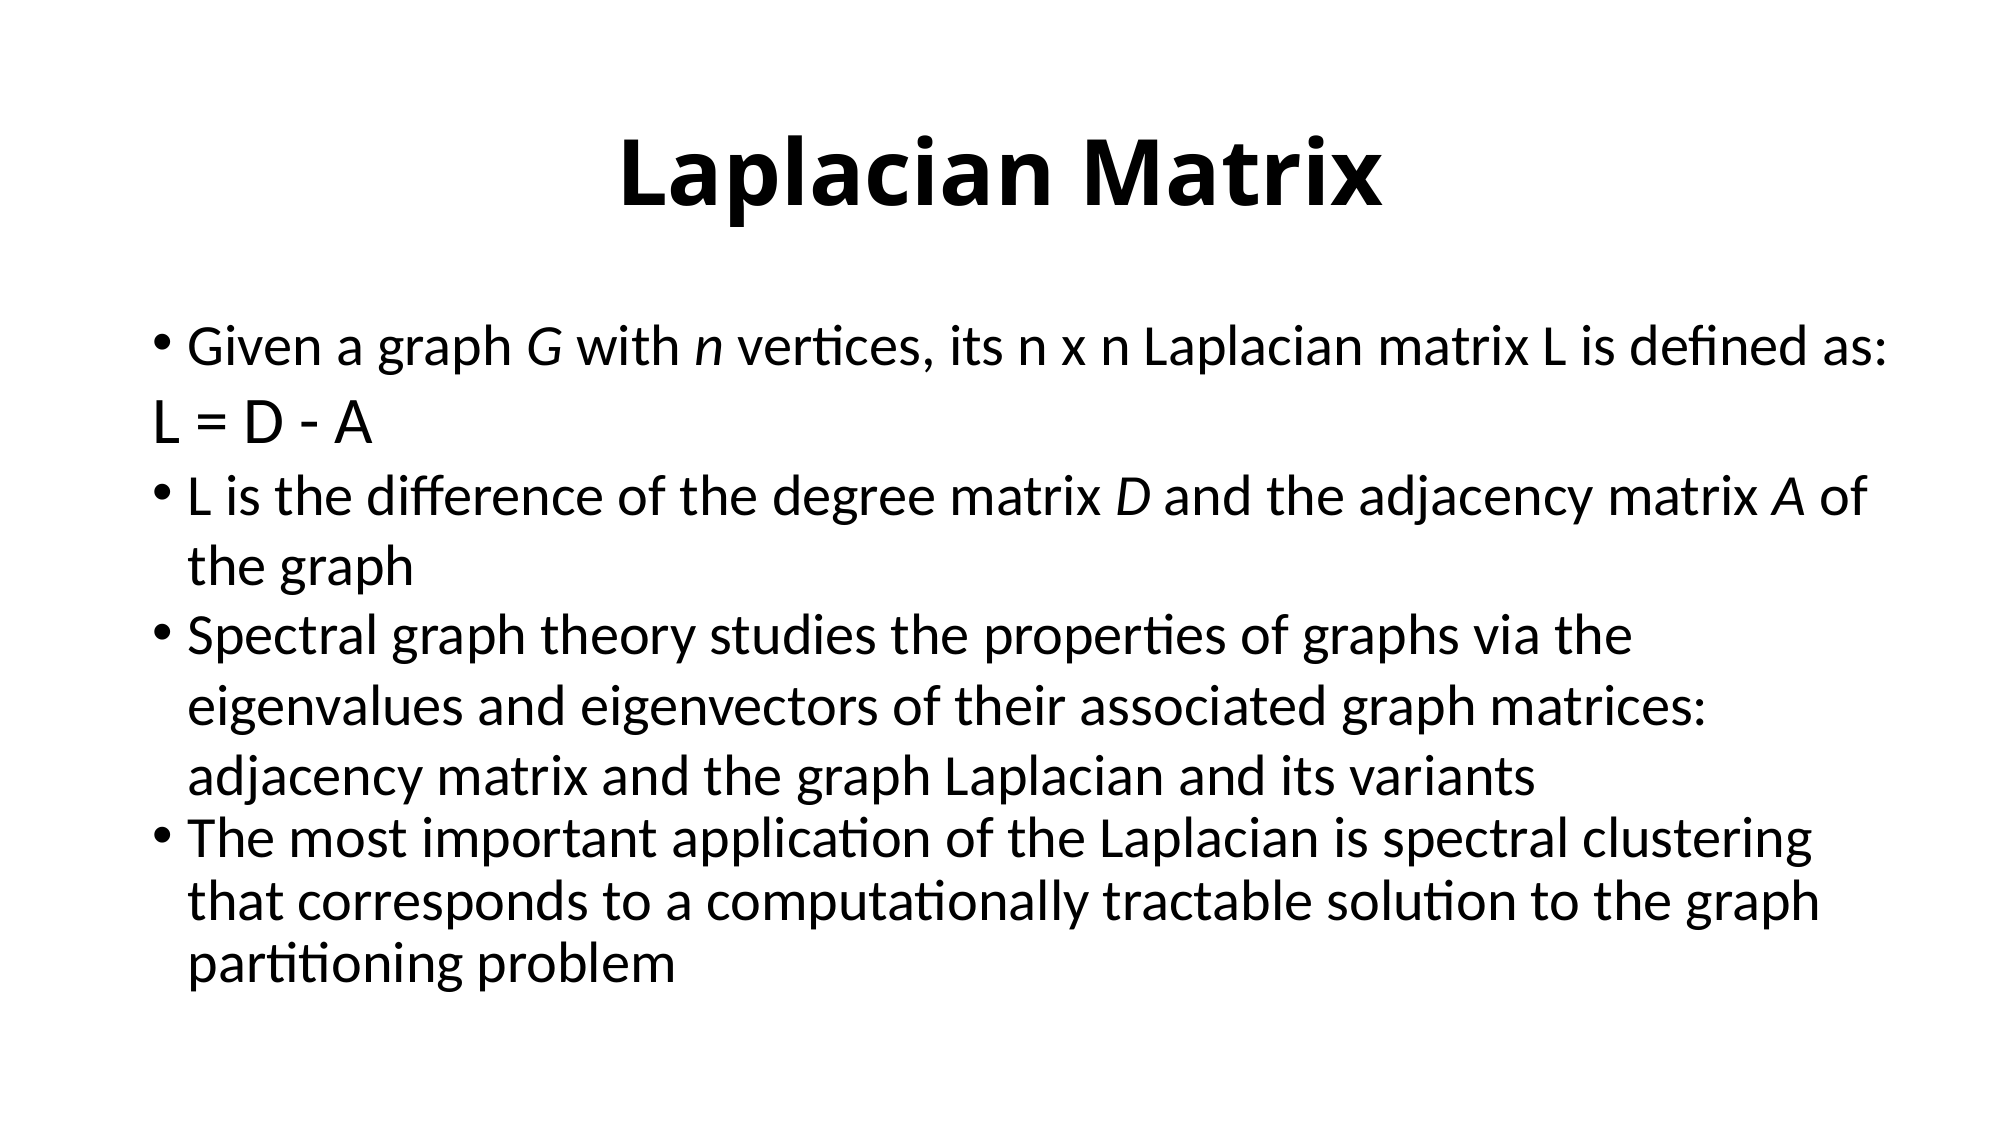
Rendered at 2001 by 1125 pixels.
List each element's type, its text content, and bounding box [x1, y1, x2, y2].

text_box Given a graph G with n vertices, its n x n Laplacian matrix L is defined as: L = D - A L is the difference of the degree matrix D and the adjacency matrix A of the graph Spectral graph theory studies the properties of graphs via the eigenvalues and eigenvectors of their associated graph matrices: adjacency matrix and the graph Laplacian and its variants The most important application of the Laplacian is spectral clustering that corresponds to a computationally tractable solution to the graph partitioning problem [137, 299, 1935, 1125]
text_box Laplacian Matrix [137, 59, 1863, 278]
